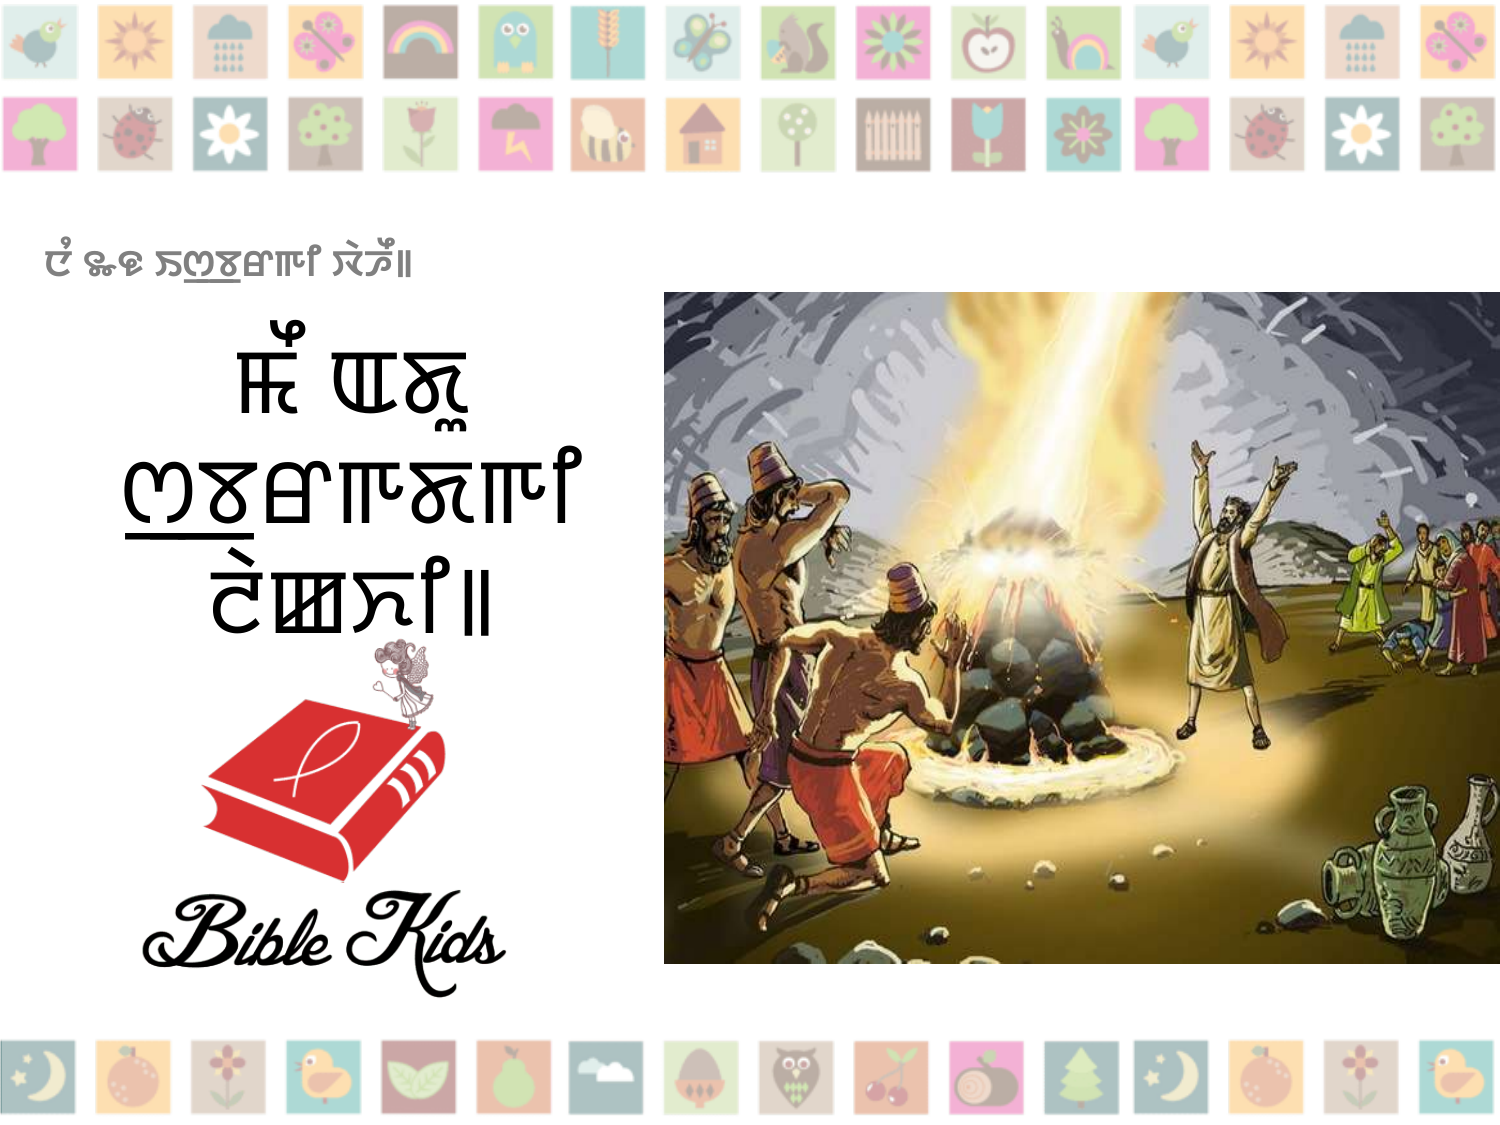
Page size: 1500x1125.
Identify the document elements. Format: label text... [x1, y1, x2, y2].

picture [664, 292, 1500, 965]
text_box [0, 1028, 1500, 1118]
text_box ꯃꯩ ꯑꯗꯨ ꯁ꯭ꯕꯔꯒꯗꯒꯤ ꯂꯥꯀꯈꯤ꯫ [29, 314, 659, 659]
picture [117, 600, 544, 1027]
text_box ꯅꯪ ꯳꯶ ꯏꯁ꯭ꯕꯔꯒꯤ ꯋꯥꯍꯩ꯫ [29, 231, 543, 292]
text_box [0, 3, 1500, 181]
